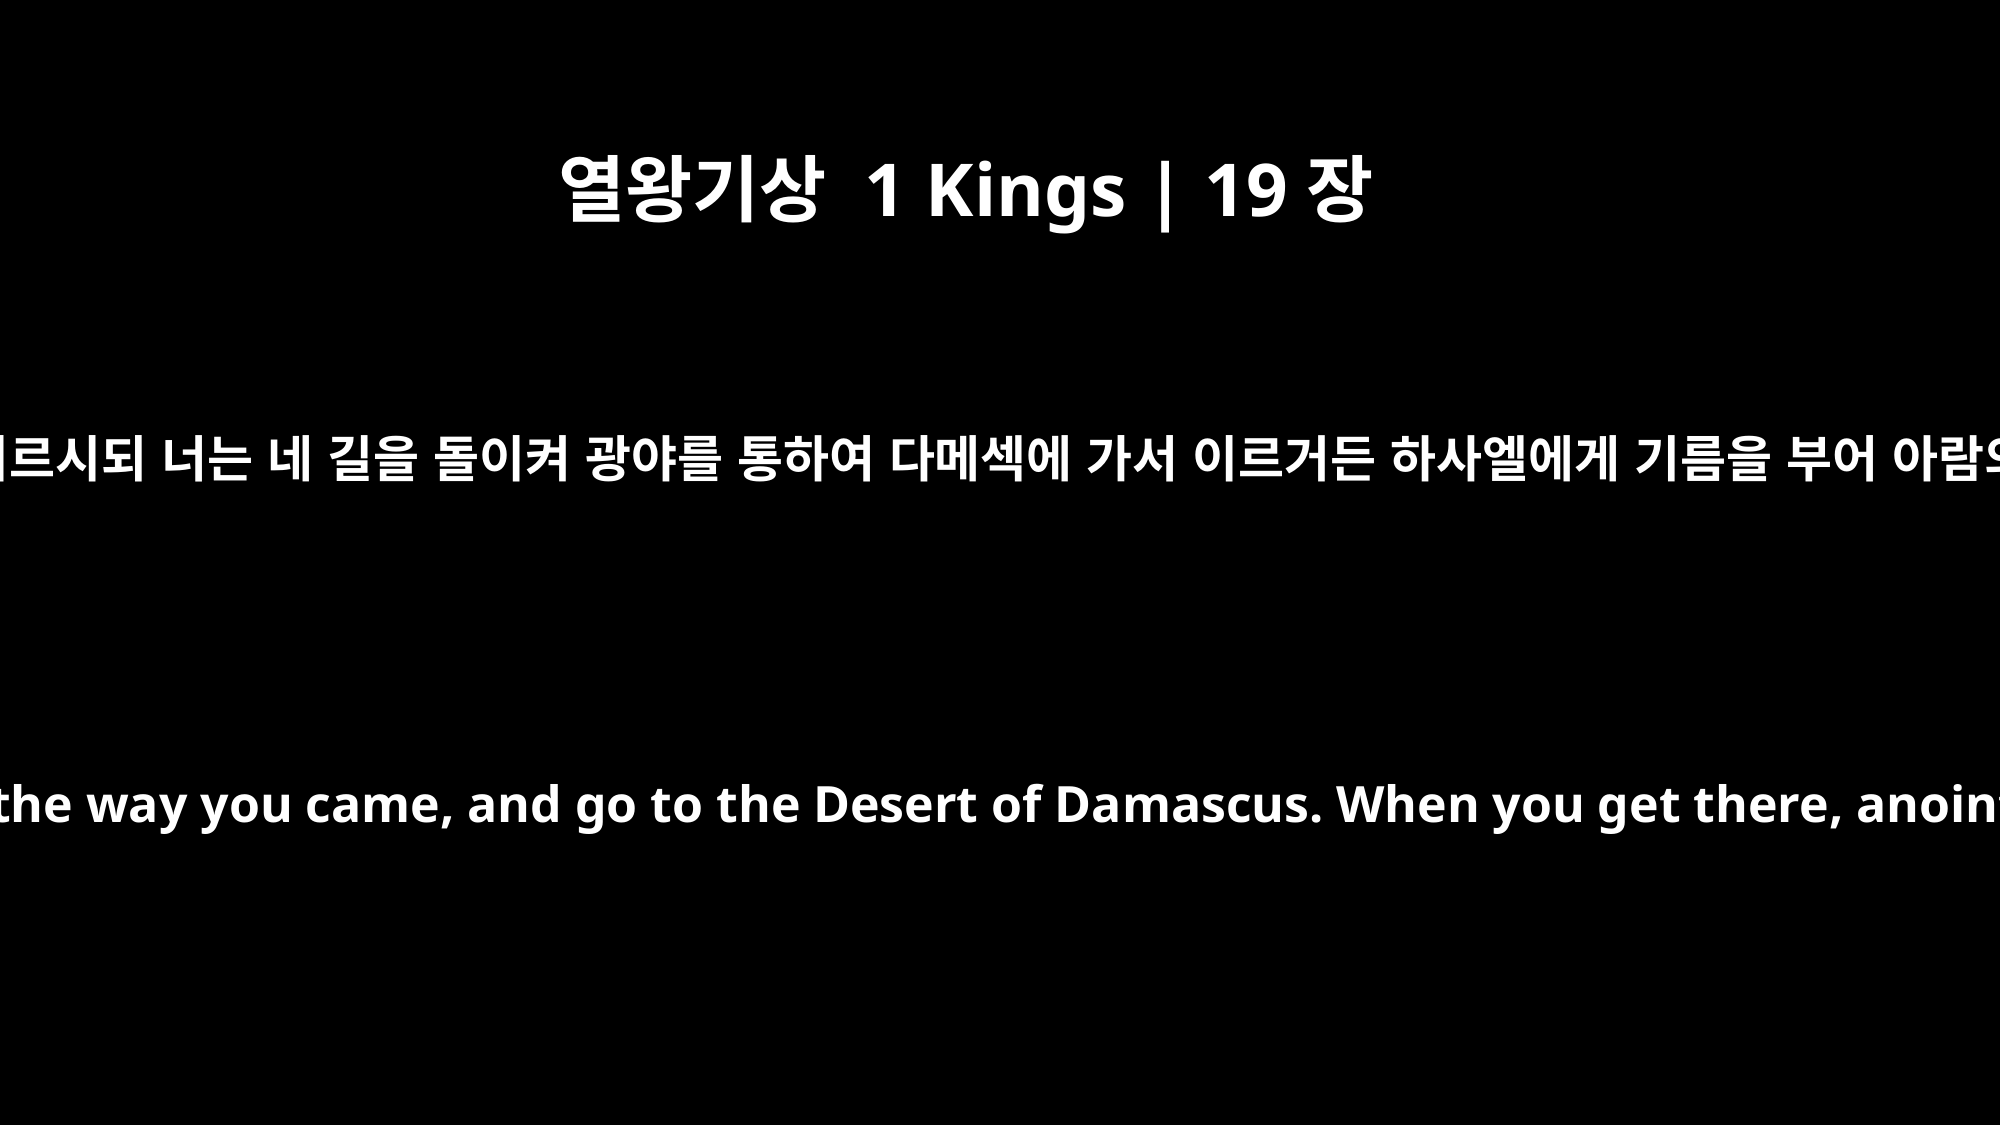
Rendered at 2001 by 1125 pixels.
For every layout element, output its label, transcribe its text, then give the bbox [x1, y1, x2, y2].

text_box The LORD said to him, "Go back the way you came, and go to the Desert of Damascus. When you get there, anoint Hazael king over Aram. [0, 764, 2000, 840]
text_box 15 여호와께서 그에게 이르시되 너는 네 길을 돌이켜 광야를 통하여 다메섹에 가서 이르거든 하사엘에게 기름을 부어 아람의 왕이 되게 하고 [0, 359, 2000, 495]
text_box 열왕기상 1 Kings | 19장 [543, 136, 1389, 239]
